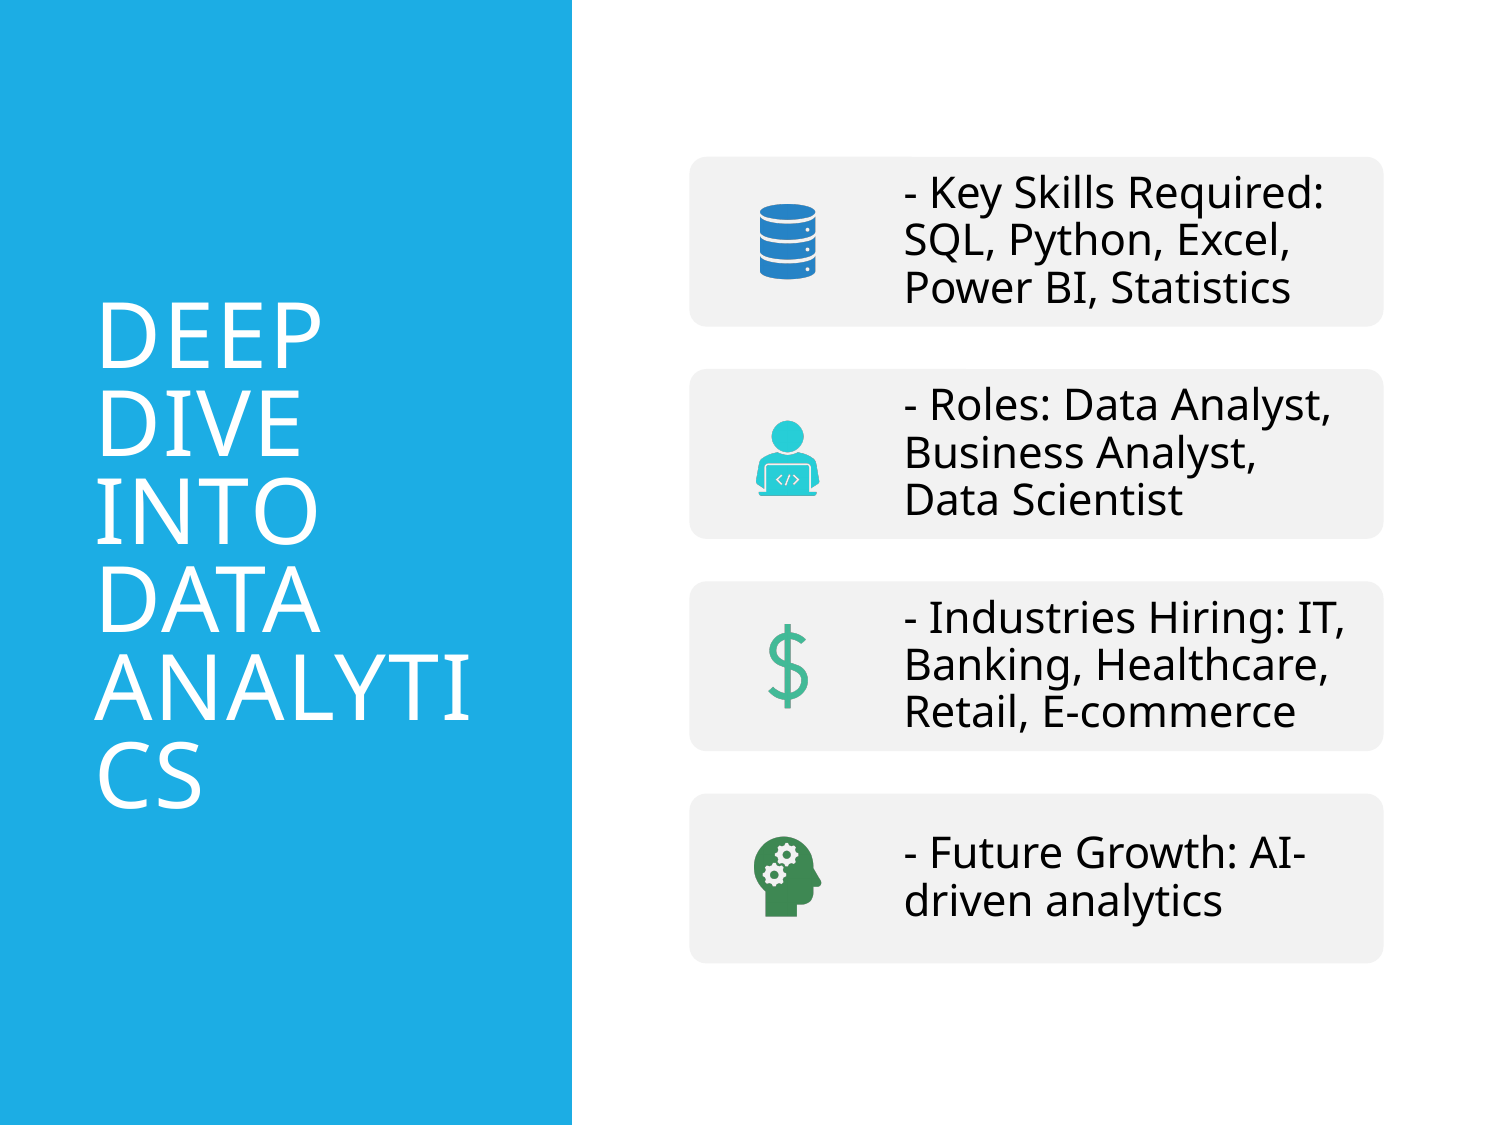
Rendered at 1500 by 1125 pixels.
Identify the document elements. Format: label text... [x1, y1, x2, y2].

text_box [0, 0, 573, 1125]
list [689, 156, 1384, 964]
title Deep Dive into Data Analytics [79, 105, 500, 1020]
